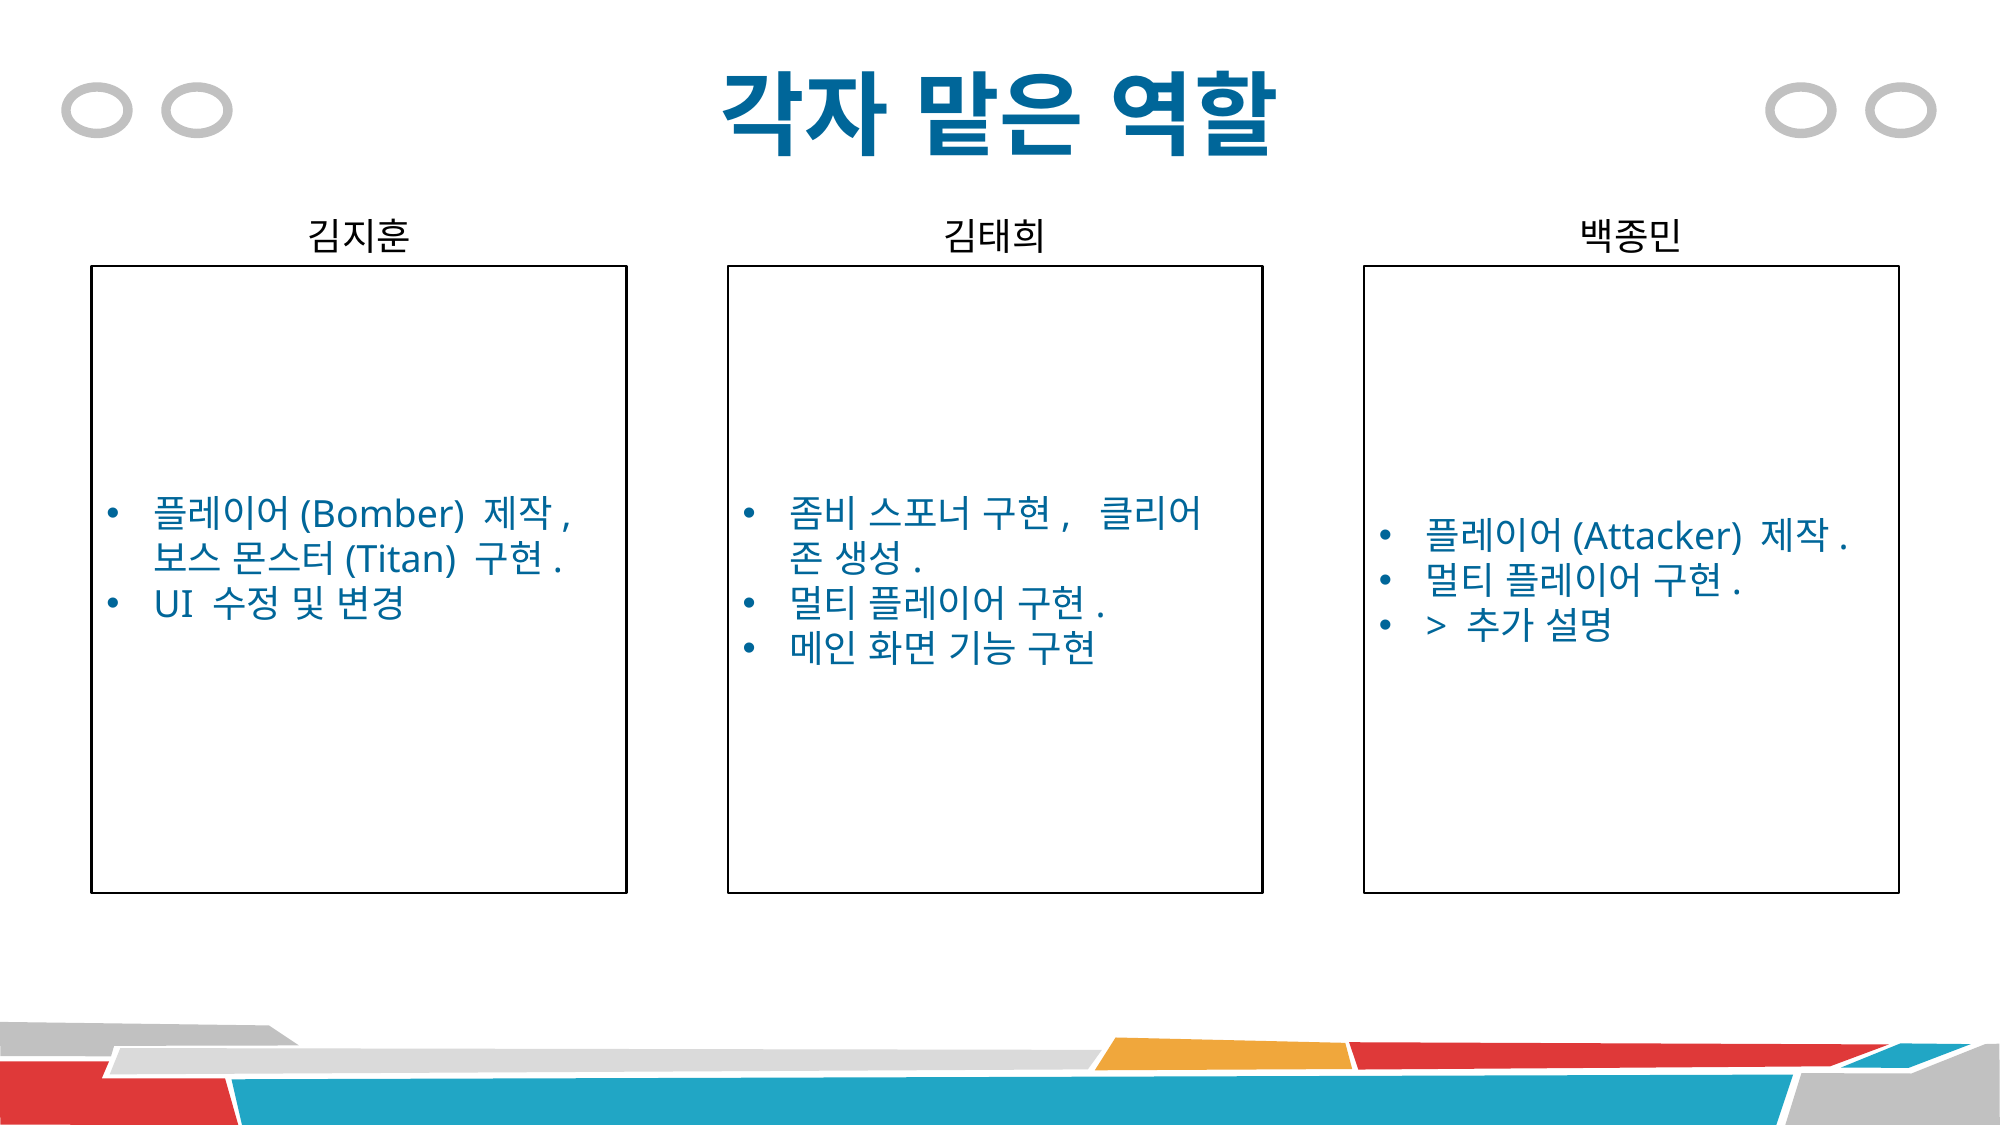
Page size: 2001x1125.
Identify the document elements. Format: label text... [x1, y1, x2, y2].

text_box 김지훈 [91, 205, 627, 266]
title 각자 맡은 역할 [233, 18, 1766, 206]
text_box 백종민 [1364, 205, 1899, 266]
text_box 플레이어(Attacker) 제작. 멀티 플레이어 구현. > 추가 설명 [1363, 265, 1900, 894]
text_box 김태희 [727, 205, 1263, 266]
text_box 좀비 스포너 구현, 클리어 존 생성. 멀티 플레이어 구현. 메인 화면 기능 구현 [727, 265, 1264, 894]
text_box 플레이어(Bomber) 제작, 보스 몬스터(Titan) 구현. UI 수정 및 변경 [90, 265, 628, 894]
